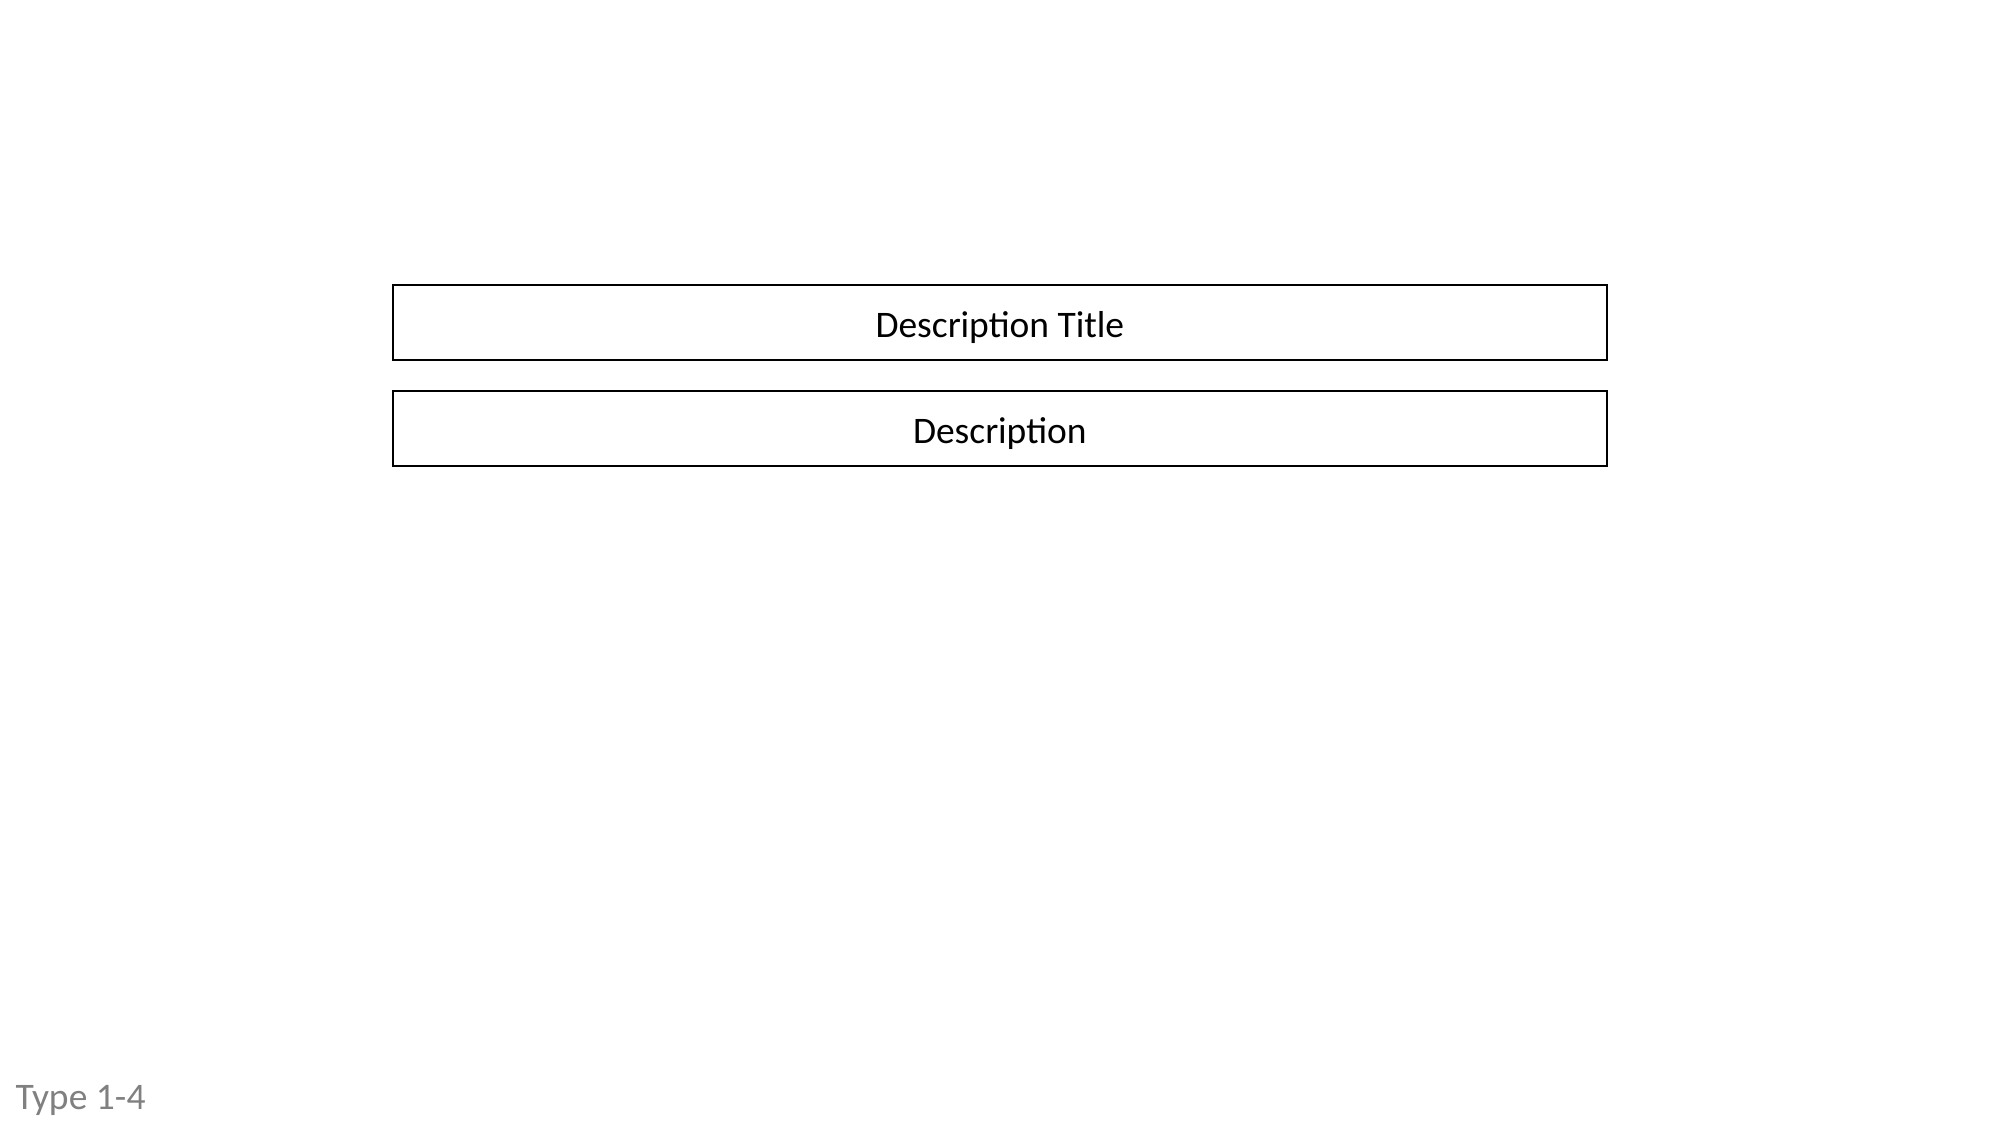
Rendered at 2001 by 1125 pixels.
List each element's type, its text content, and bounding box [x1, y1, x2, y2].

text_box Type 1-4 [0, 1064, 161, 1125]
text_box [393, 285, 1607, 466]
